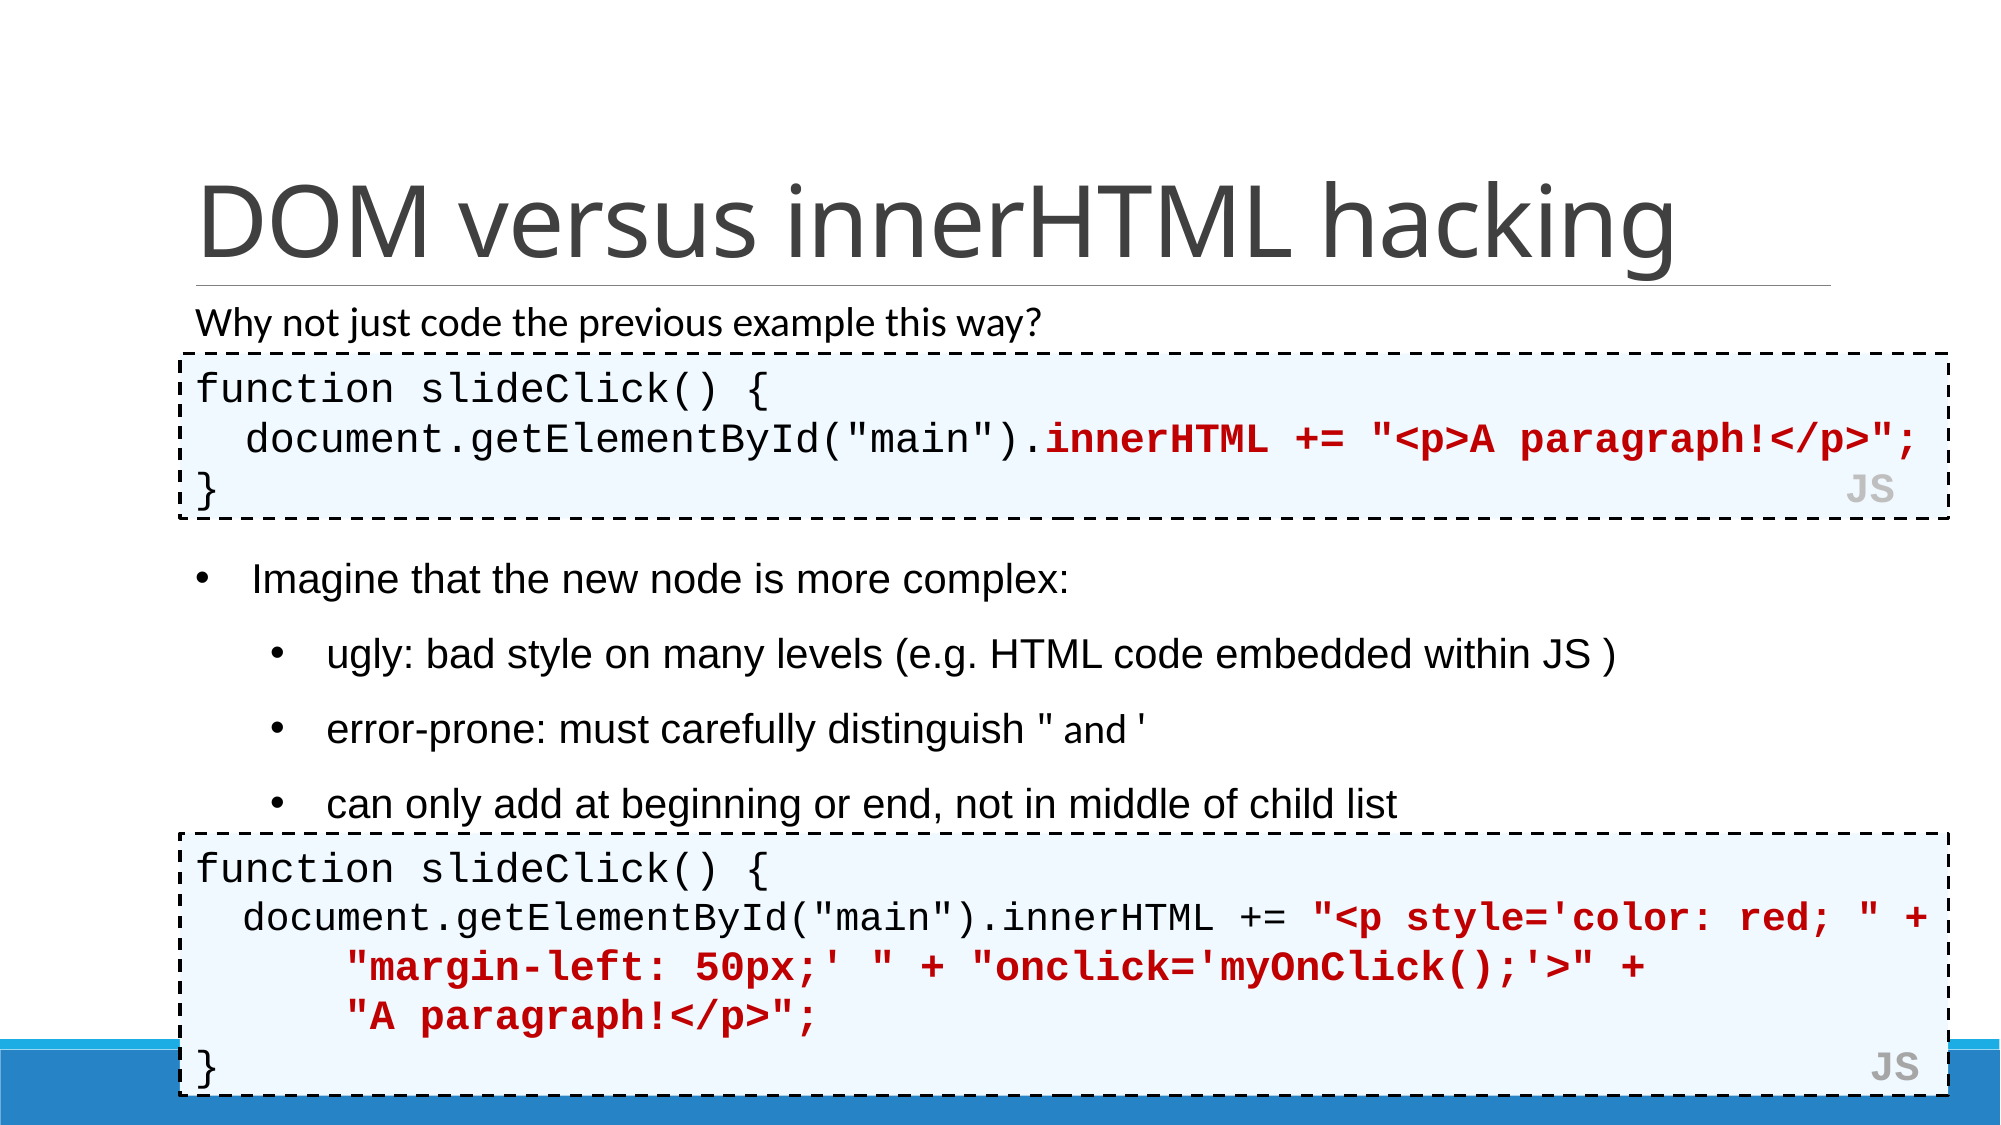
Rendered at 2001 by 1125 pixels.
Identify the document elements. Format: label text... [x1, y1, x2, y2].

text_box function slideClick() { document.getElementById("main").innerHTML += "<p>A paragraph!</p>"; } JS [179, 353, 1949, 519]
text_box Imagine that the new node is more complex: ugly: bad style on many levels (e.g. HTML code embedded within JS ) error-prone: must carefully distinguish " and ' can only add at beginning or end, not in middle of child list [179, 519, 1949, 833]
title DOM versus innerHTML hacking [180, 47, 1830, 285]
text_box function slideClick() { document.getElementById("main").innerHTML += "<p style='color: red; " + "margin-left: 50px;' " + "onclick='myOnClick();'>" + "A paragraph!</p>"; } JS [179, 833, 1949, 1096]
list Why not just code the previous example this way? [180, 292, 1830, 353]
